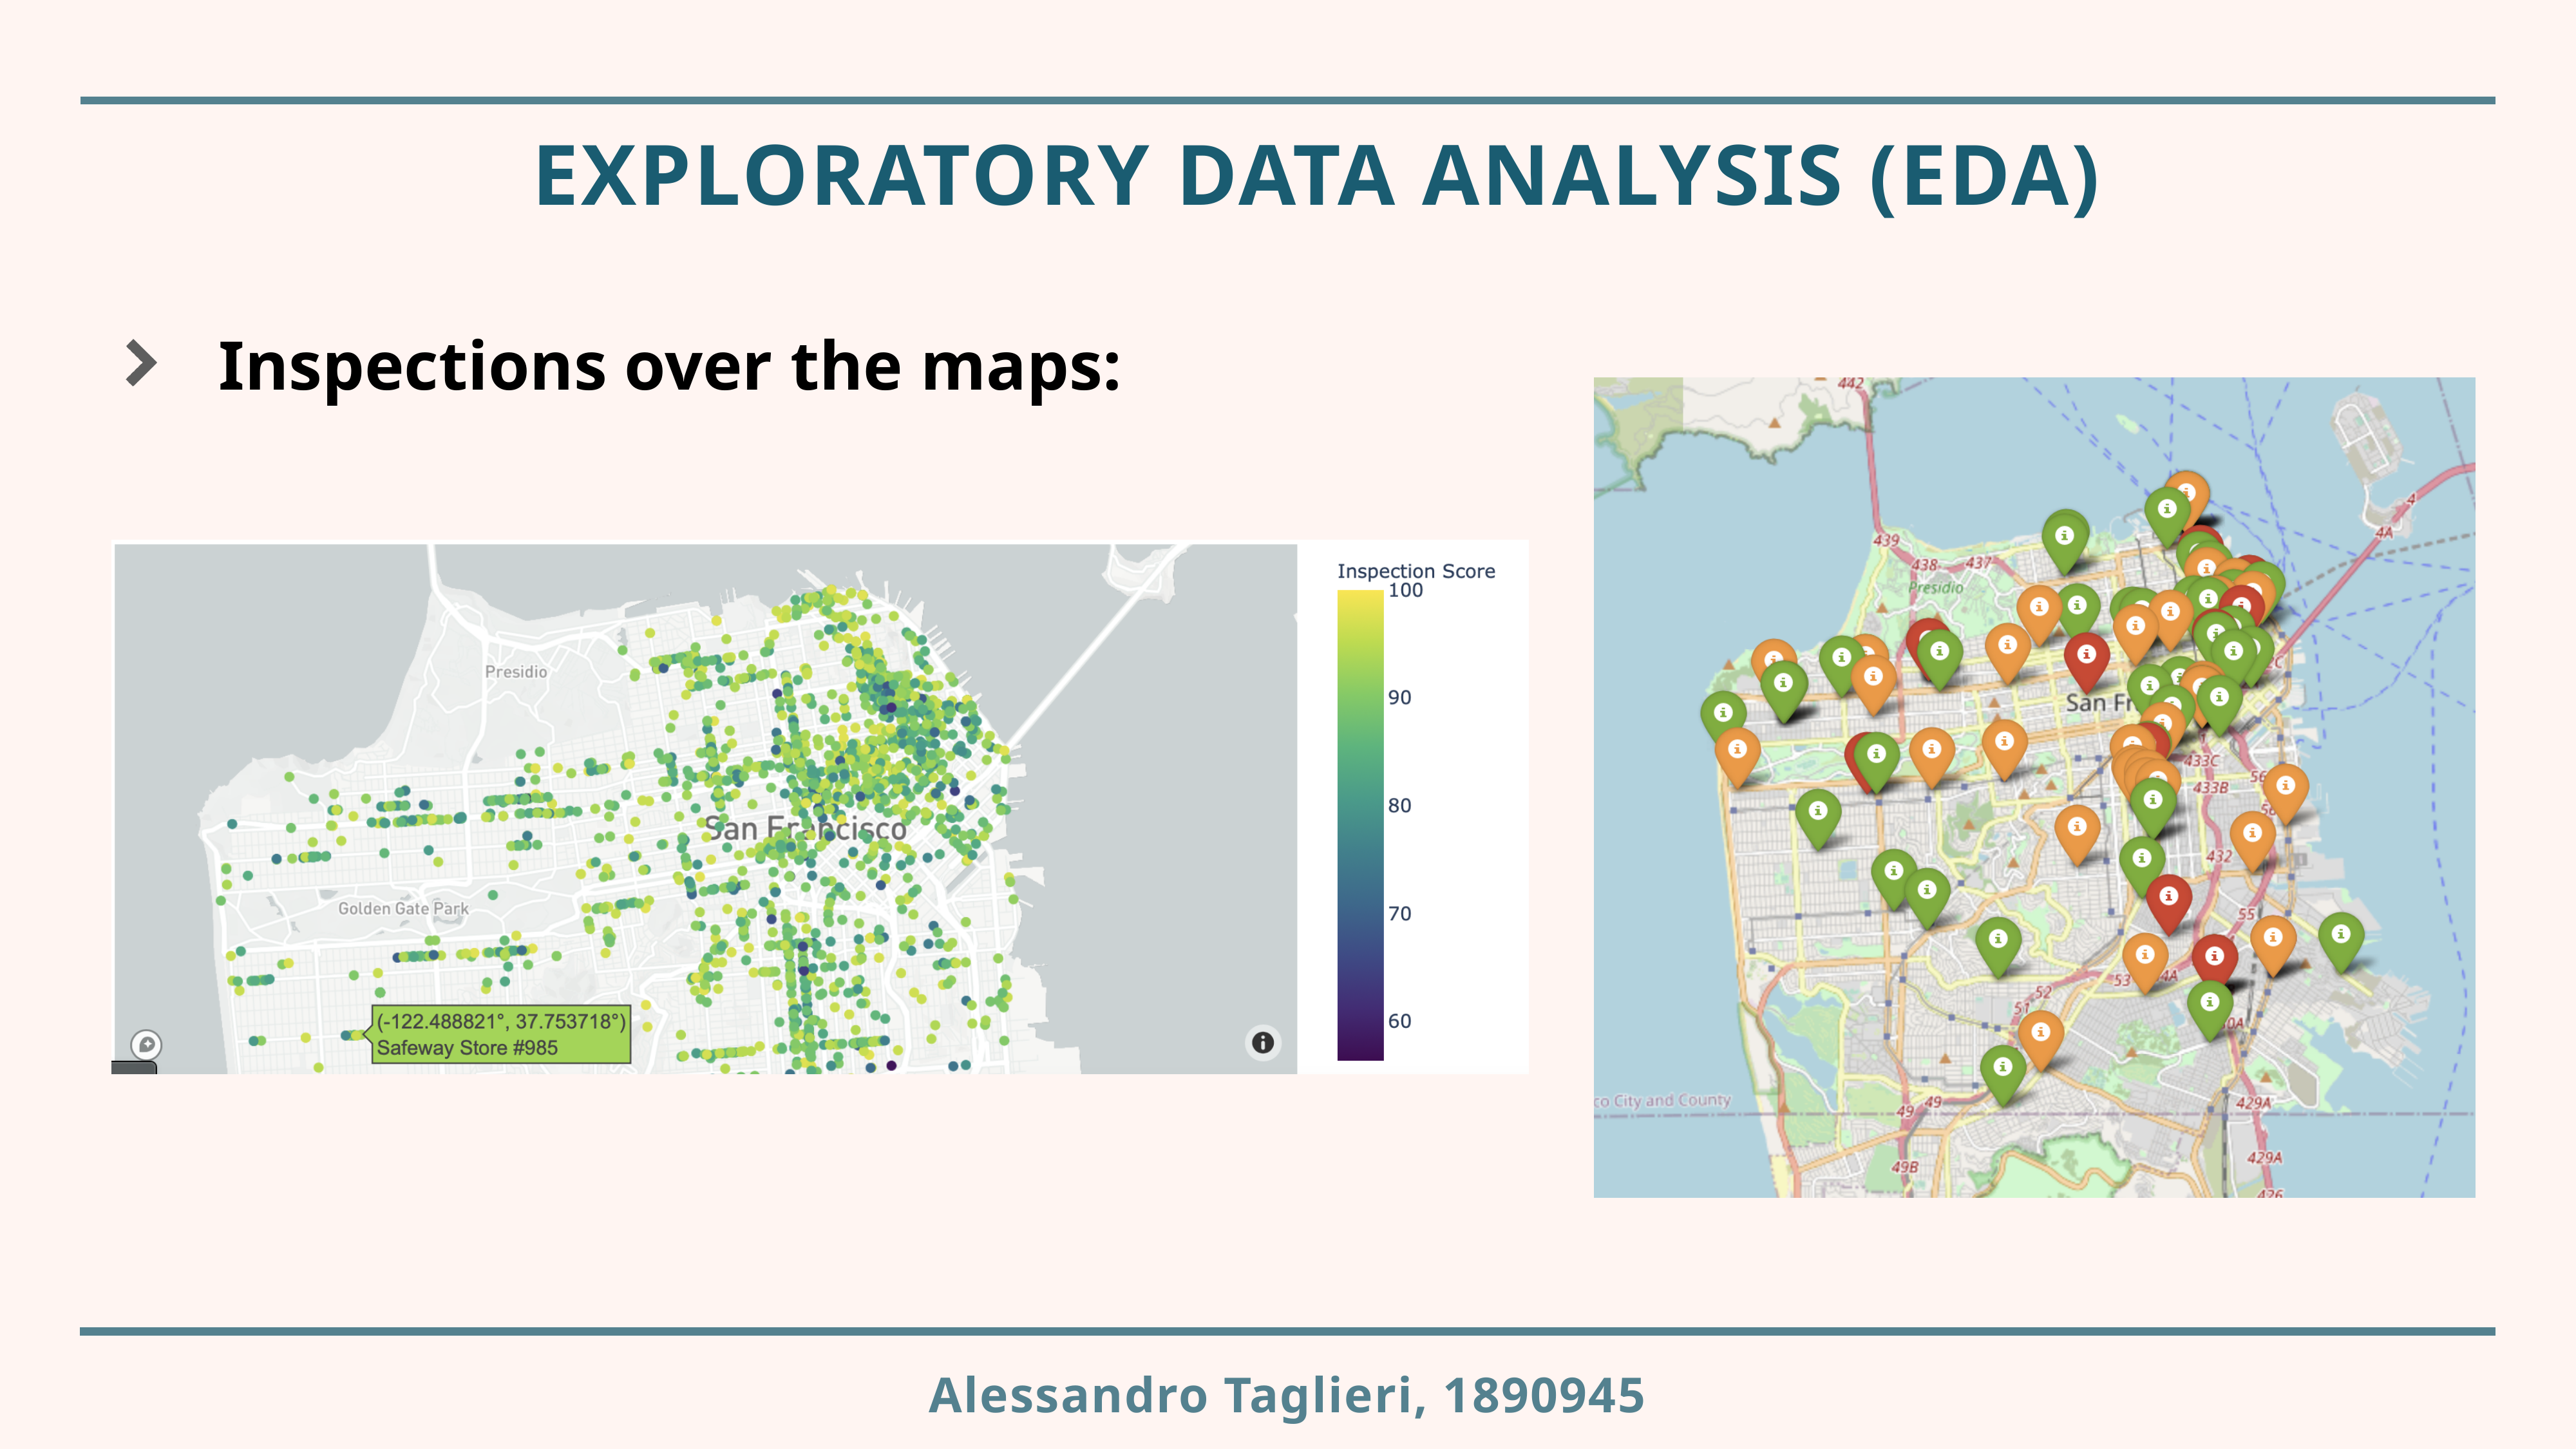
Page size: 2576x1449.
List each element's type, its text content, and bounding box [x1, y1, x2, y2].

picture [126, 339, 157, 386]
picture [1594, 377, 2476, 1198]
title EXPLORATORY DATA ANALYSIS (EDA) [496, 128, 2138, 265]
list Inspections over the maps: [120, 317, 2255, 1029]
picture [111, 540, 1530, 1075]
text_box Alessandro Taglieri, 1890945 [923, 1347, 1653, 1428]
